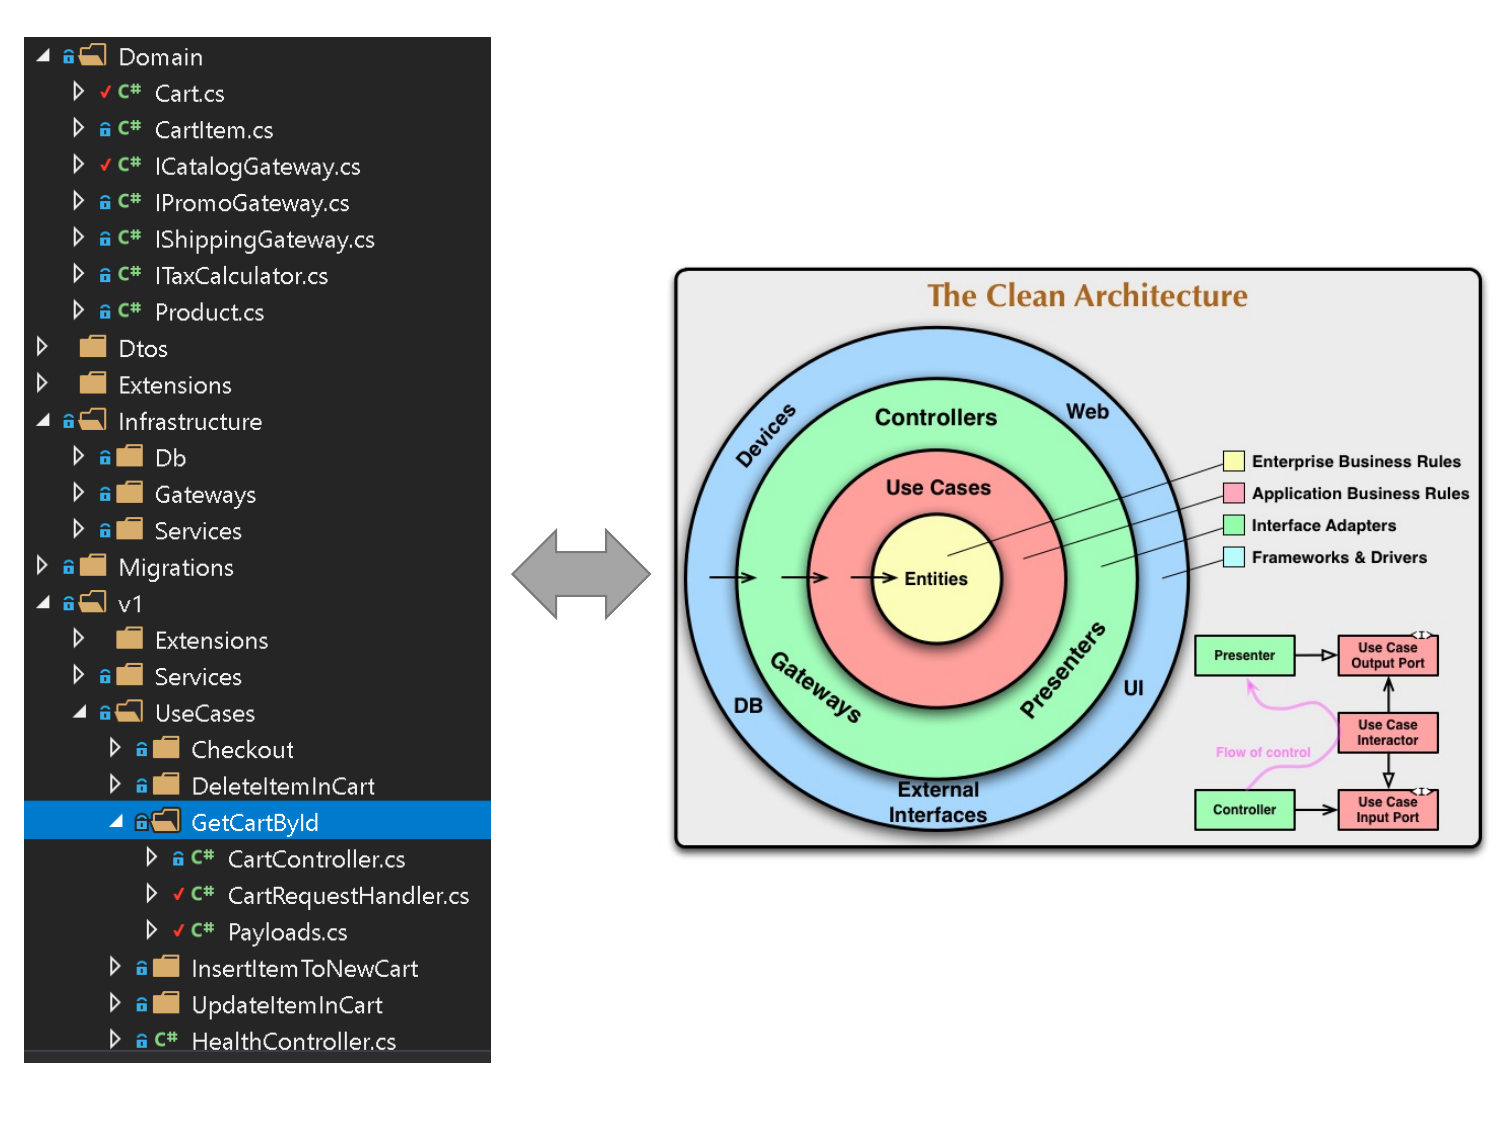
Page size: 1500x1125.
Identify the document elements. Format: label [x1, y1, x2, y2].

picture [652, 250, 1500, 875]
picture [24, 37, 491, 1063]
text_box [510, 527, 652, 621]
